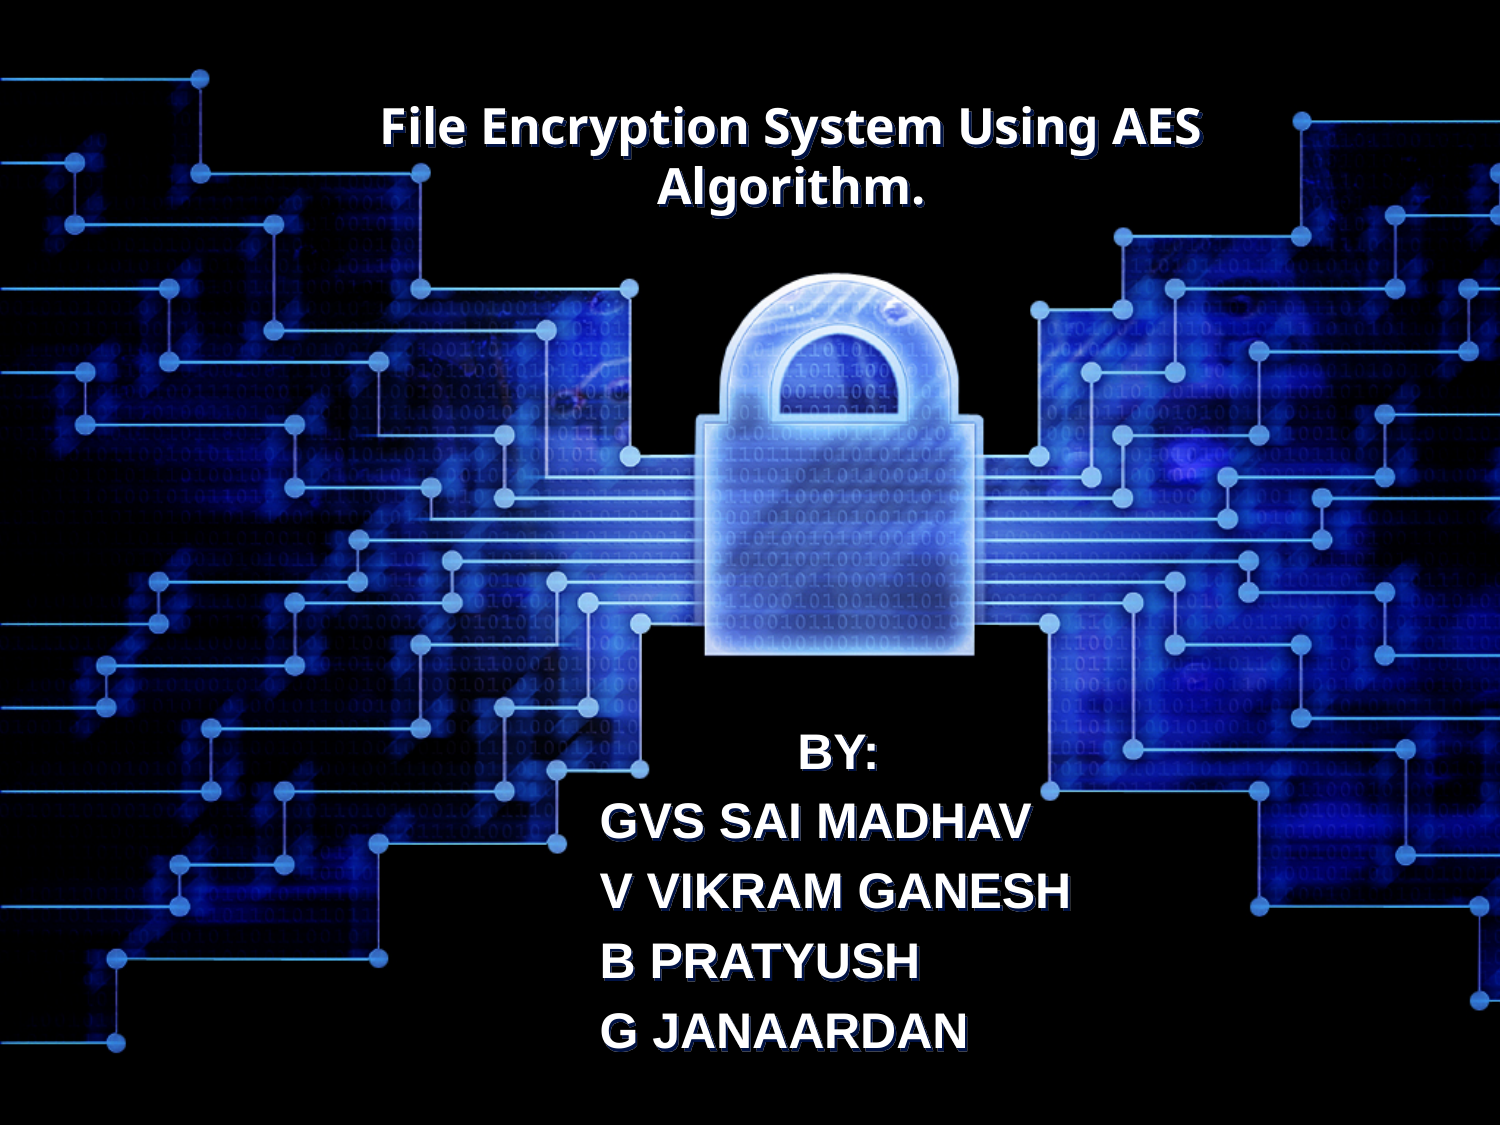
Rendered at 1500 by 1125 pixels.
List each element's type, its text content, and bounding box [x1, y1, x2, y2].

text_box BY: GVS SAI MADHAV V VIKRAM GANESH B PRATYUSH G JANAARDAN [584, 711, 1093, 1125]
title File Encryption System Using AES Algorithm. [253, 89, 1330, 221]
picture [0, 0, 1500, 1125]
